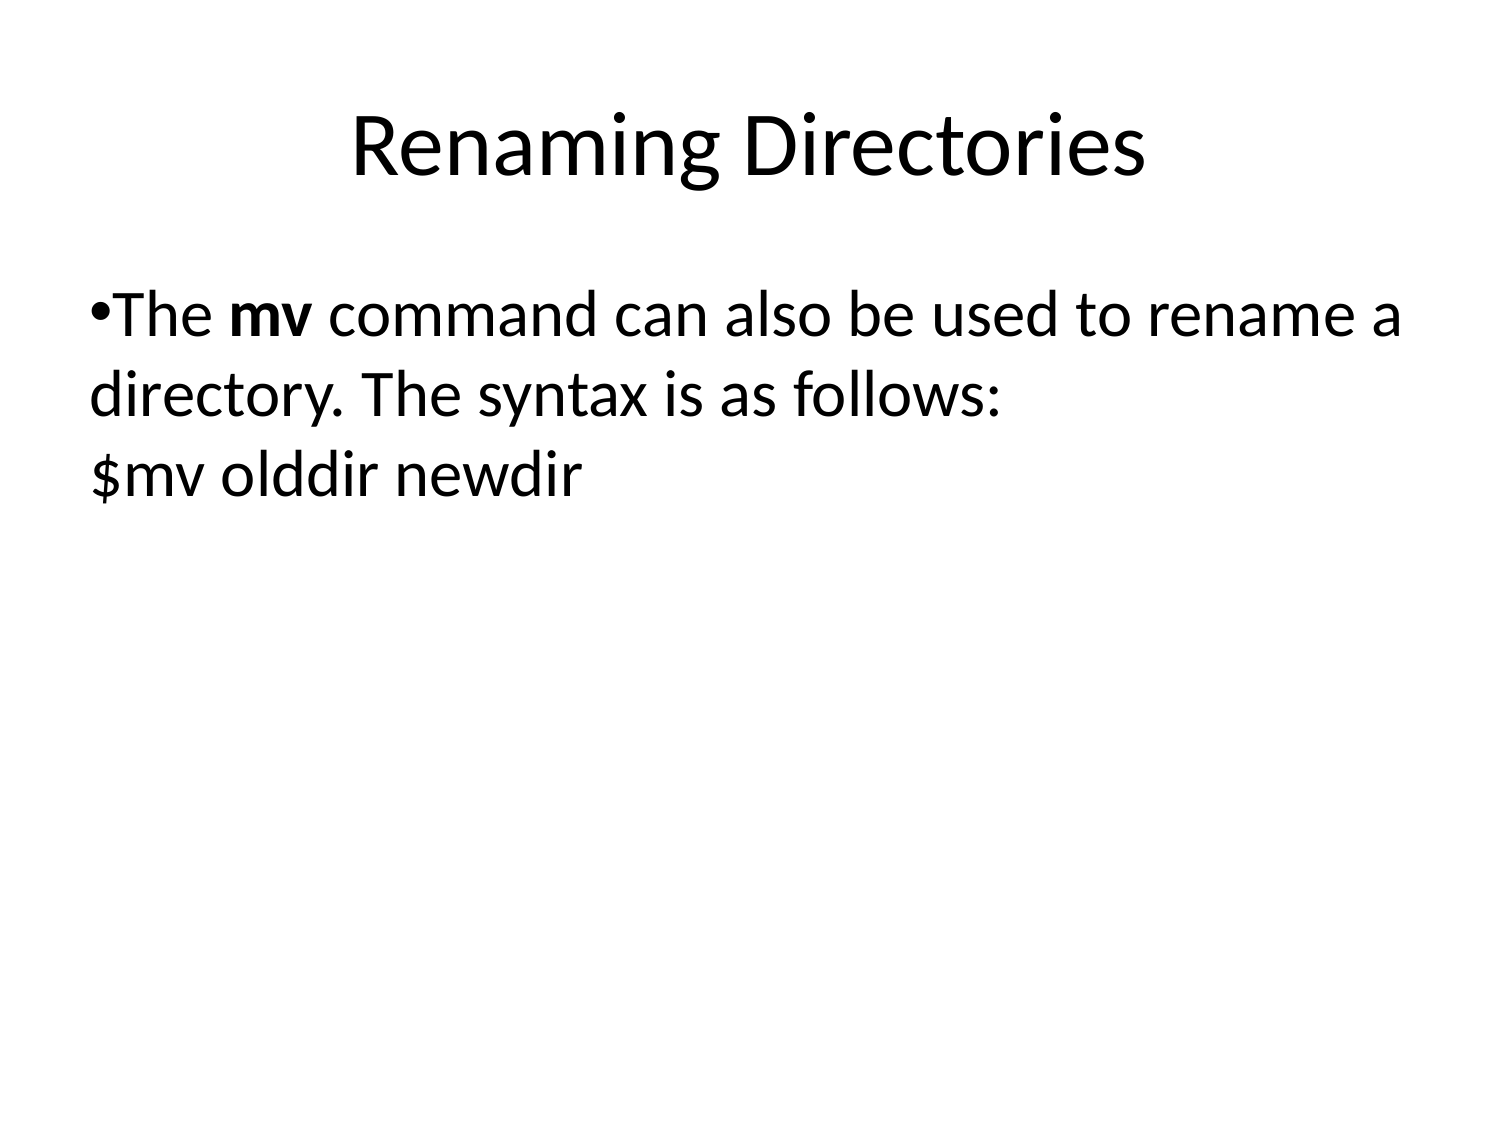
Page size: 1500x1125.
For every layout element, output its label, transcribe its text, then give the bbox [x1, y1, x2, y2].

text_box The mv command can also be used to rename a directory. The syntax is as follows: $mv olddir newdir [75, 262, 1425, 1005]
text_box Renaming Directories [75, 45, 1425, 233]
